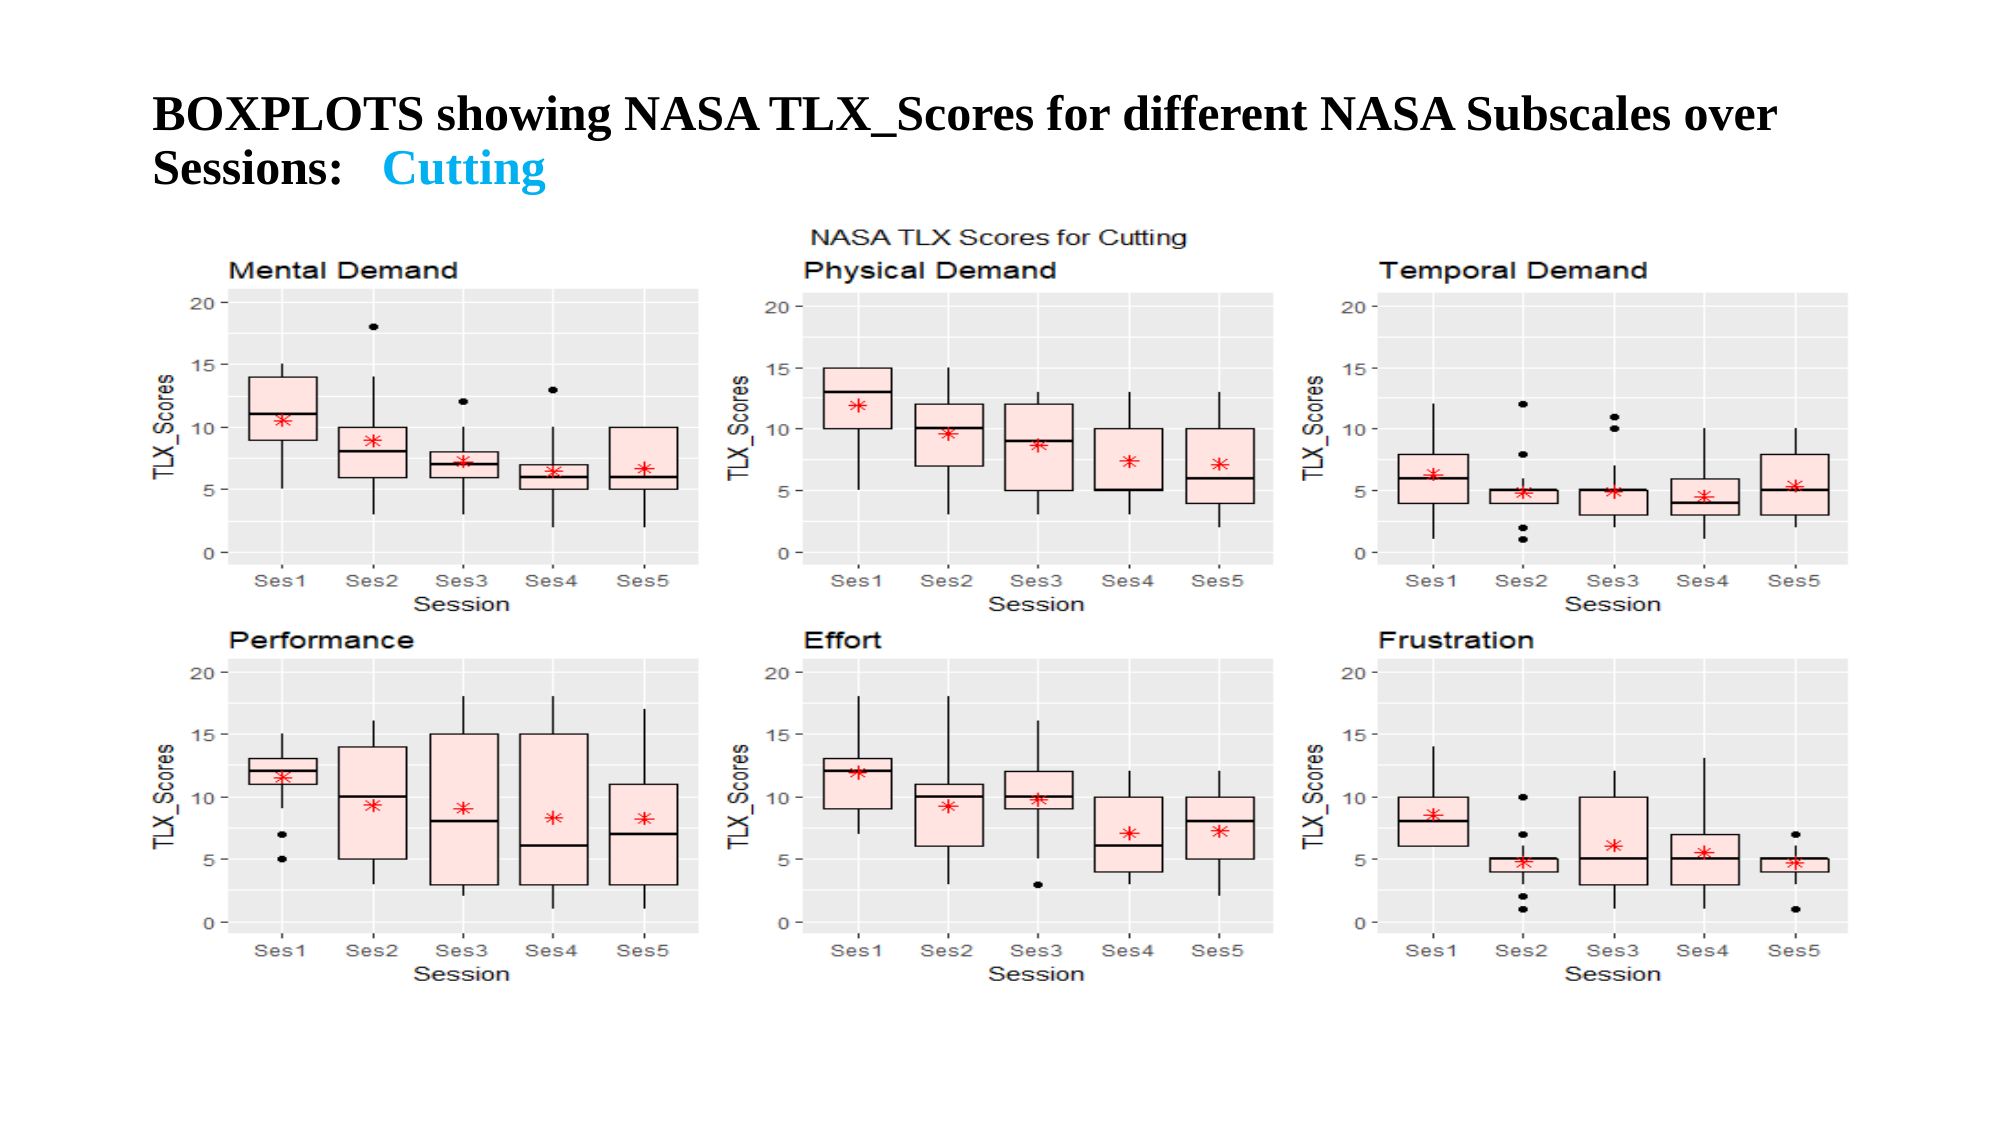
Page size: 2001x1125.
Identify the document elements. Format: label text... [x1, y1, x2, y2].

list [137, 222, 1863, 990]
title BOXPLOTS showing NASA TLX_Scores for different NASA Subscales over Sessions: Cutting [137, 59, 1863, 222]
